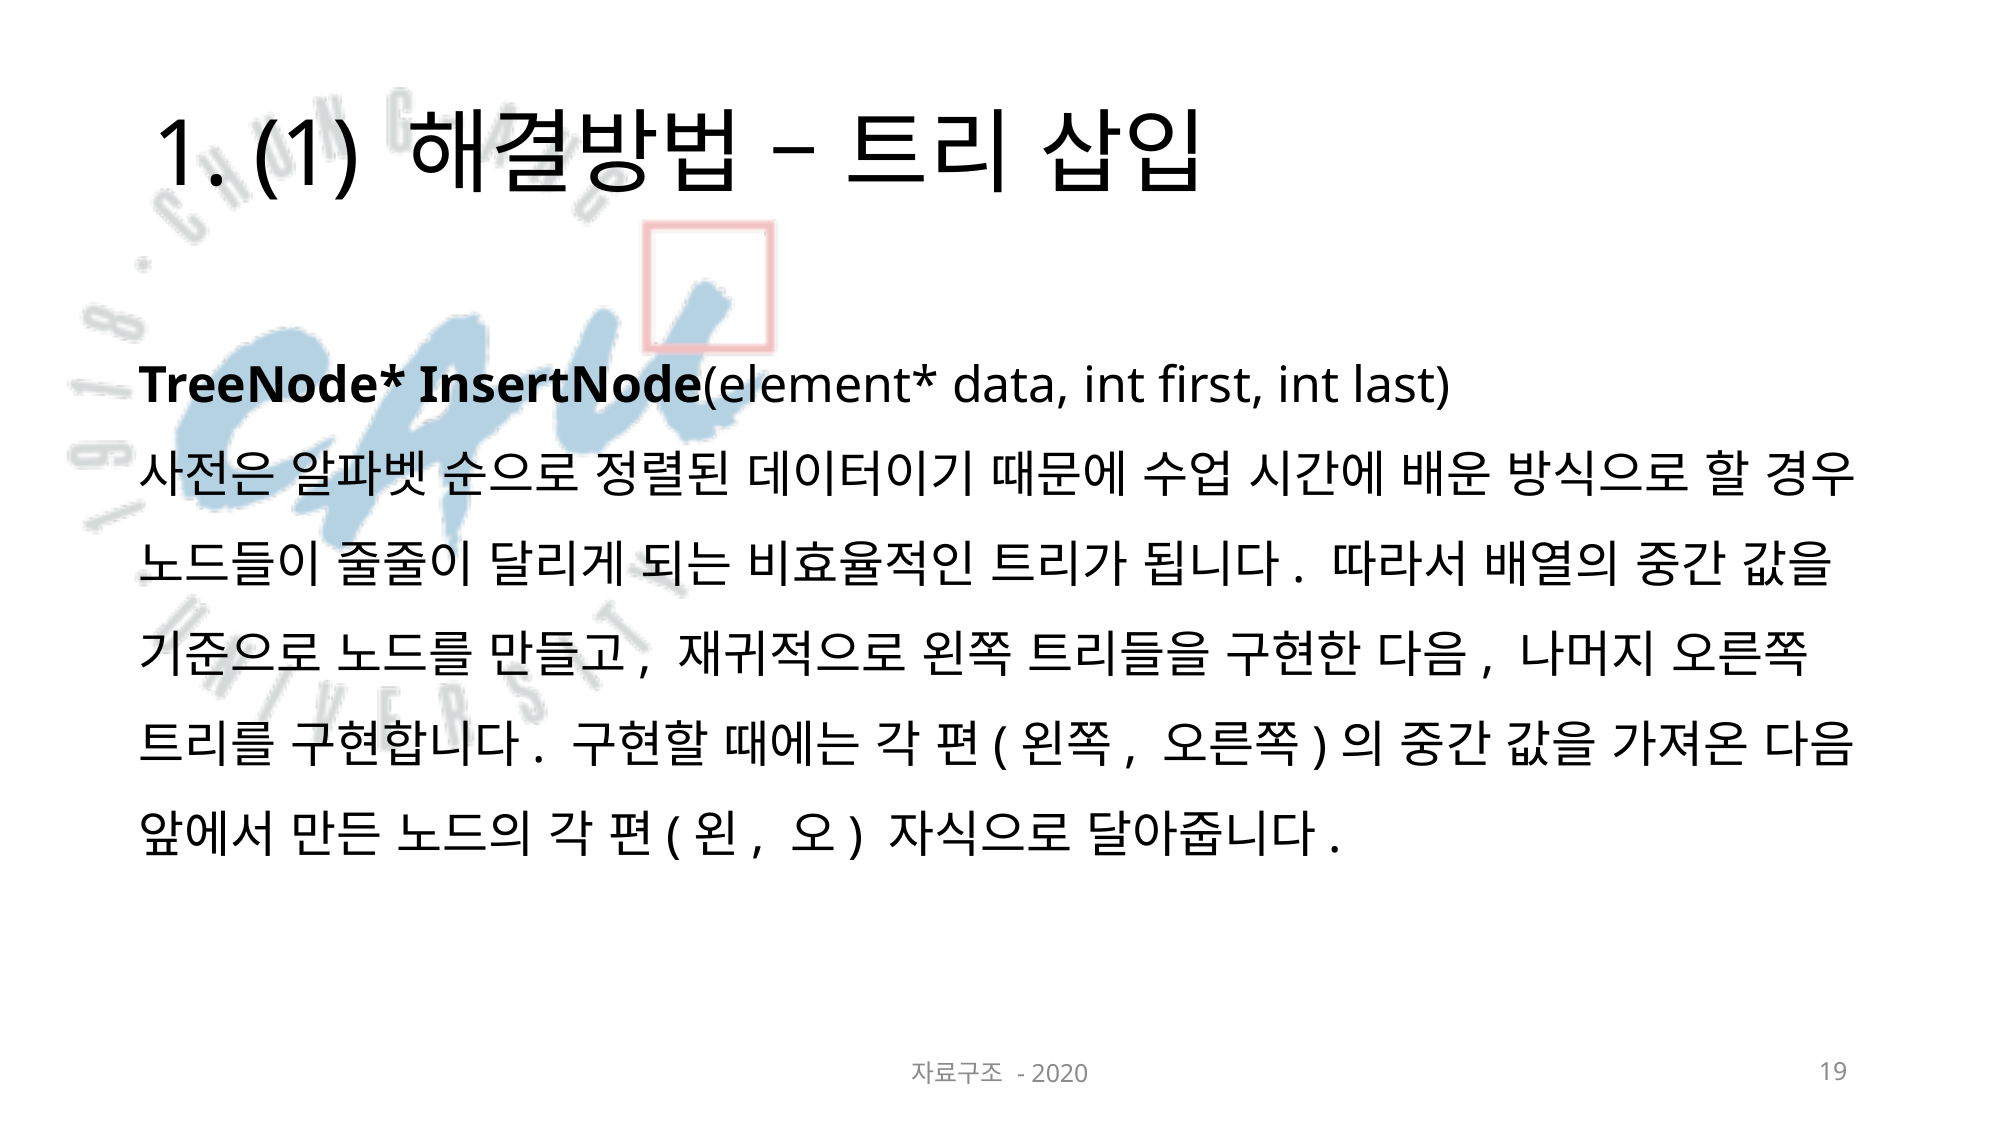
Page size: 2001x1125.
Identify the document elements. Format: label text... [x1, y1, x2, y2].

slide_number 19 [1412, 1042, 1863, 1103]
footer 자료구조 - 2020 [662, 1042, 1338, 1103]
picture [35, 46, 803, 814]
text_box TreeNode* InsertNode(element* data, int first, int last) 사전은 알파벳 순으로 정렬된 데이터이기 때문에 수업 시간에 배운 방식으로 할 경우 노드들이 줄줄이 달리게 되는 비효율적인 트리가 됩니다. 따라서 배열의 중간 값을 기준으로 노드를 만들고, 재귀적으로 왼쪽 트리들을 구현한 다음, 나머지 오른쪽 트리를 구현합니다. 구현할 때에는 각 편(왼쪽, 오른쪽)의 중간 값을 가져온 다음 앞에서 만든 노드의 각 편(왼, 오) 자식으로 달아줍니다. [124, 315, 1928, 871]
title 1. (1) 해결방법 – 트리 삽입 [803, 46, 1863, 264]
